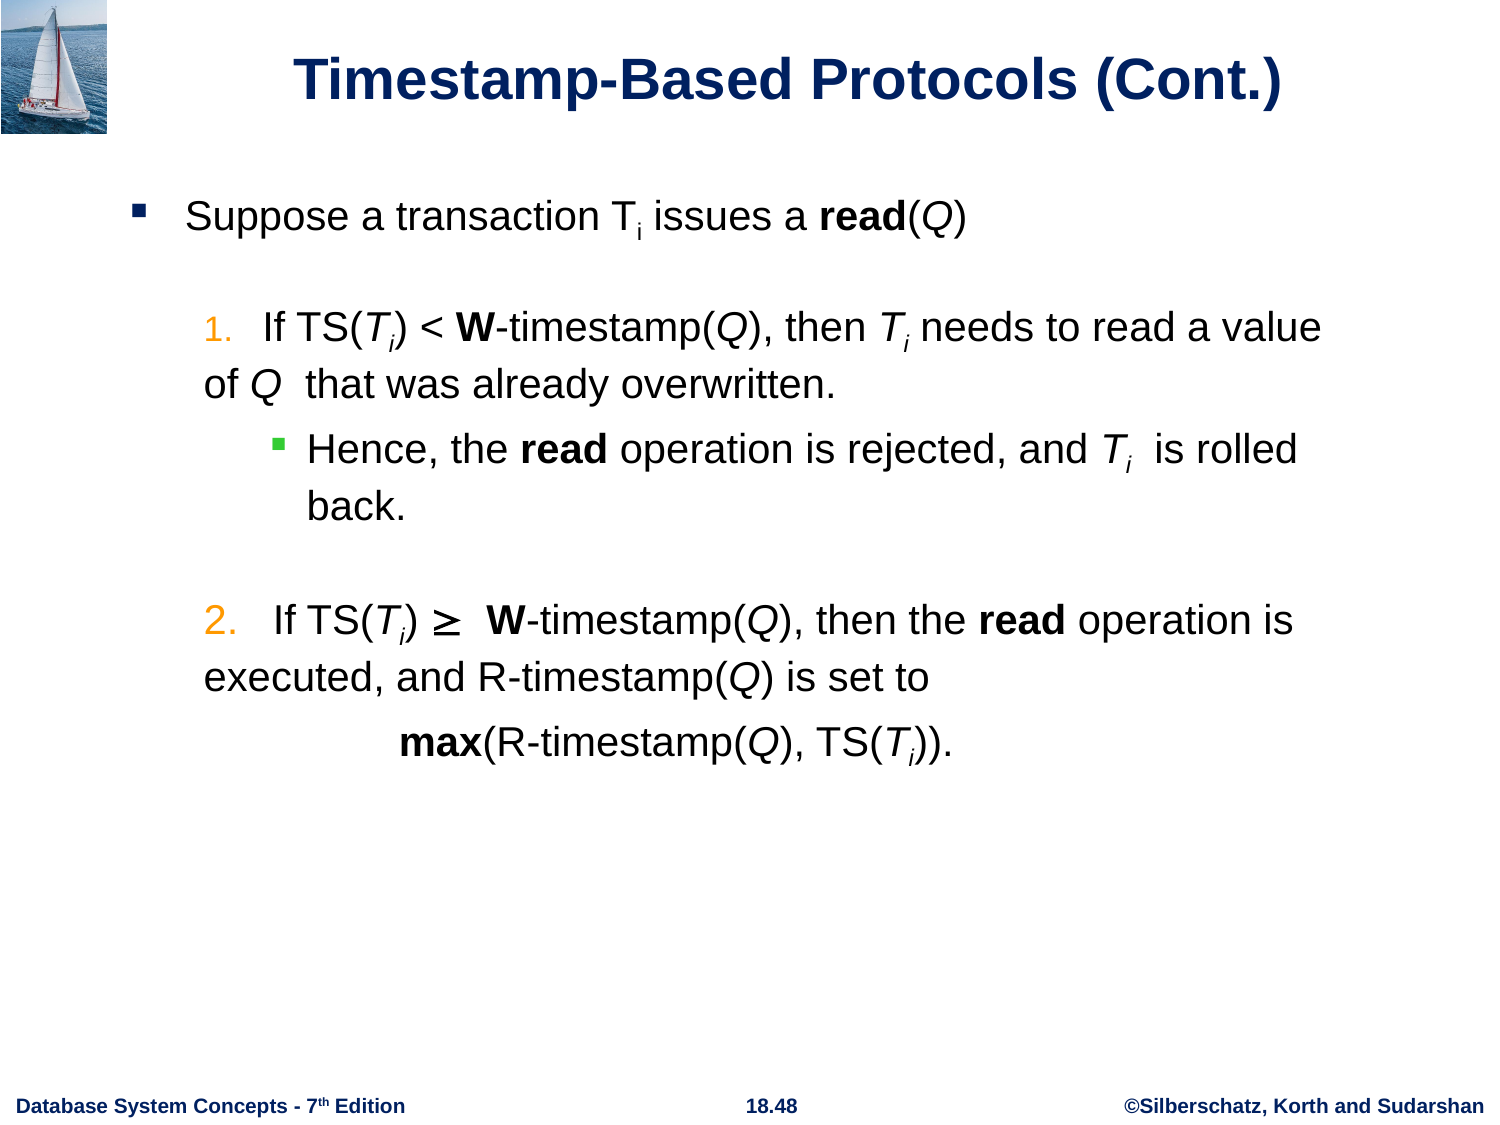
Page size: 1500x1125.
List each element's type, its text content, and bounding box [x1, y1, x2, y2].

list Suppose a transaction Ti issues a read(Q) 1. If TS(Ti) < W-timestamp(Q), then Ti needs to read a value of Q that was already overwritten. Hence, the read operation is rejected, and Ti is rolled back. 2. If TS(Ti)  W-timestamp(Q), then the read operation is executed, and R-timestamp(Q) is set to max(R-timestamp(Q), TS(Ti)). [113, 180, 1380, 1062]
title Timestamp-Based Protocols (Cont.) [125, 18, 1452, 120]
picture [1, 0, 107, 134]
